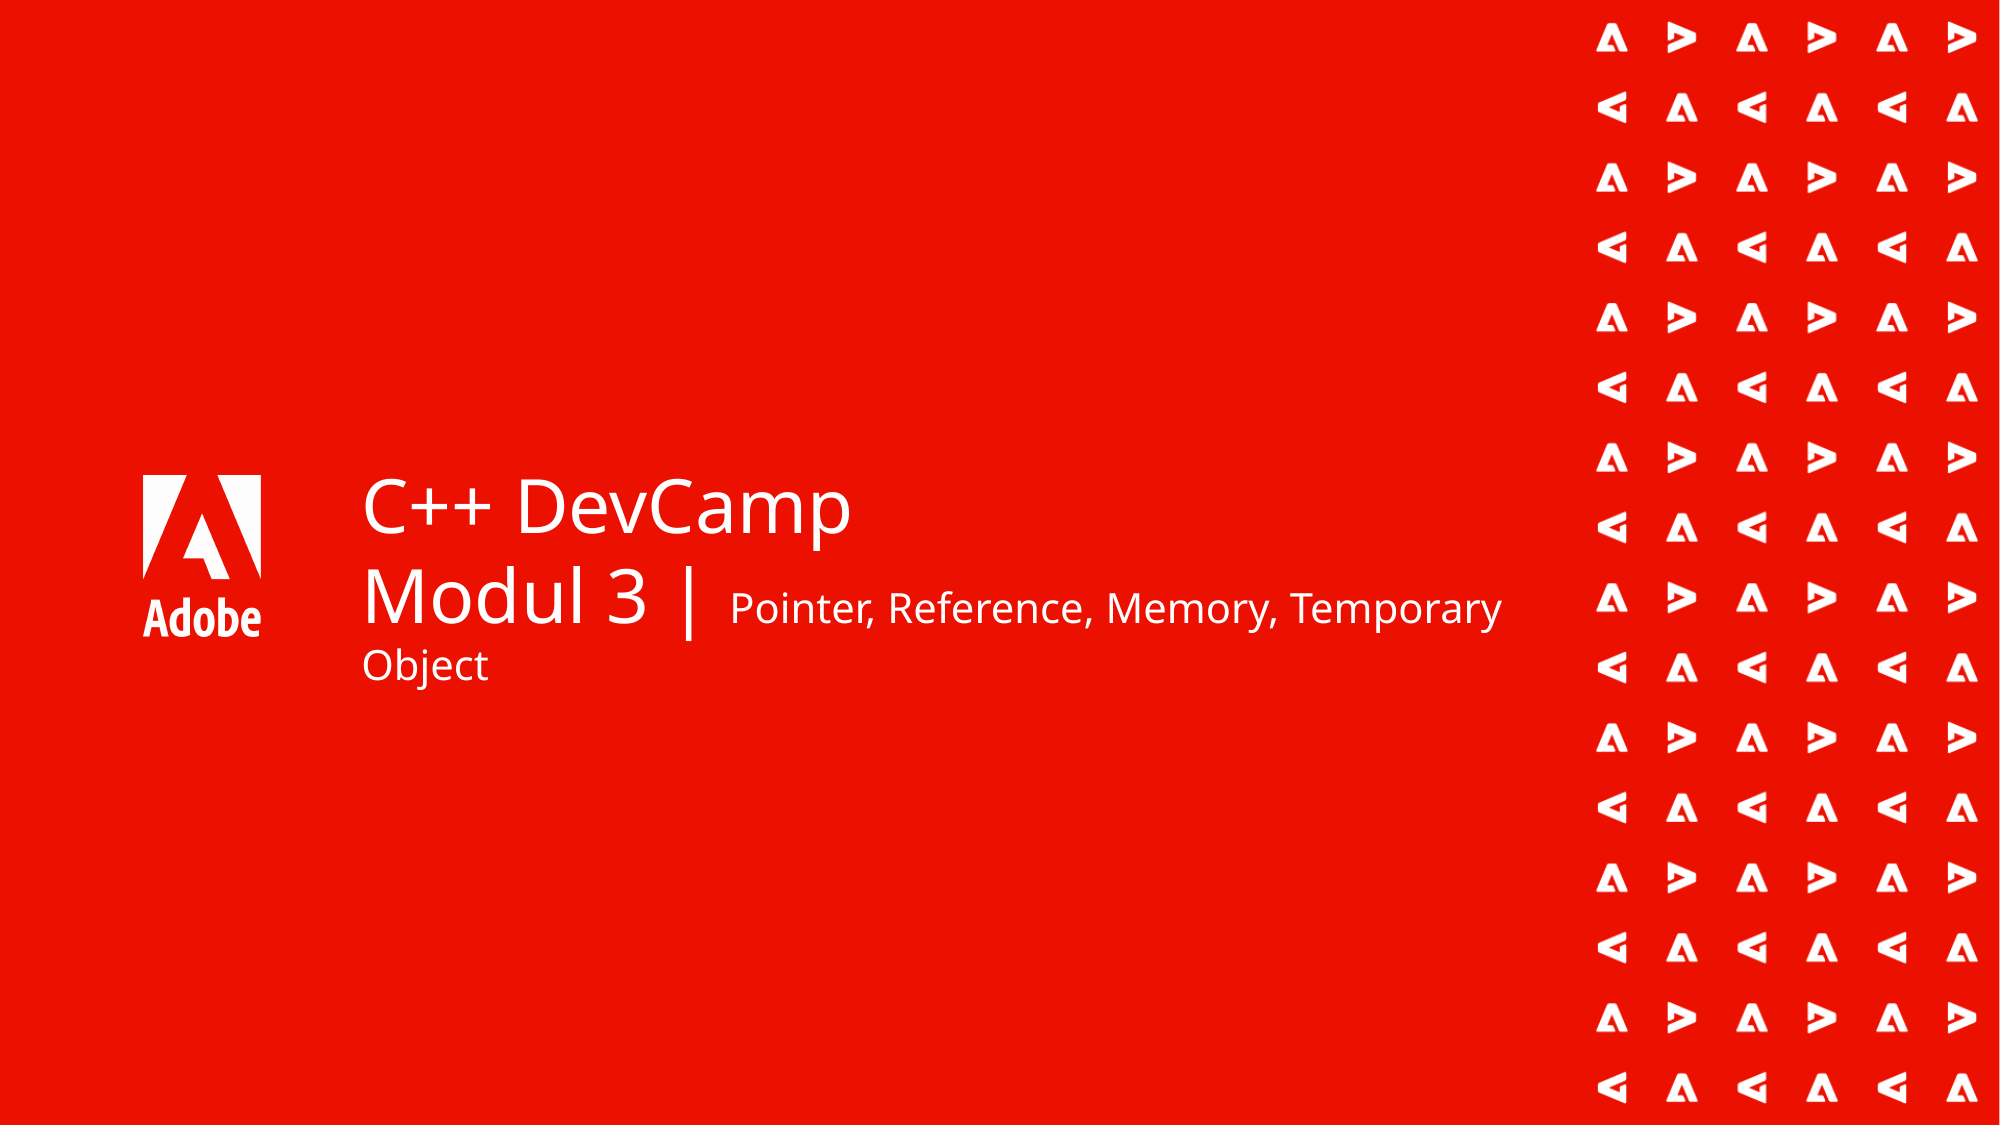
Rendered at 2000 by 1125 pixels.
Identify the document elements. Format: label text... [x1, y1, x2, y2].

title C++ DevCamp Modul 3 | Pointer, Reference, Memory, Temporary Object [361, 458, 1626, 654]
picture [0, 0, 2000, 1125]
